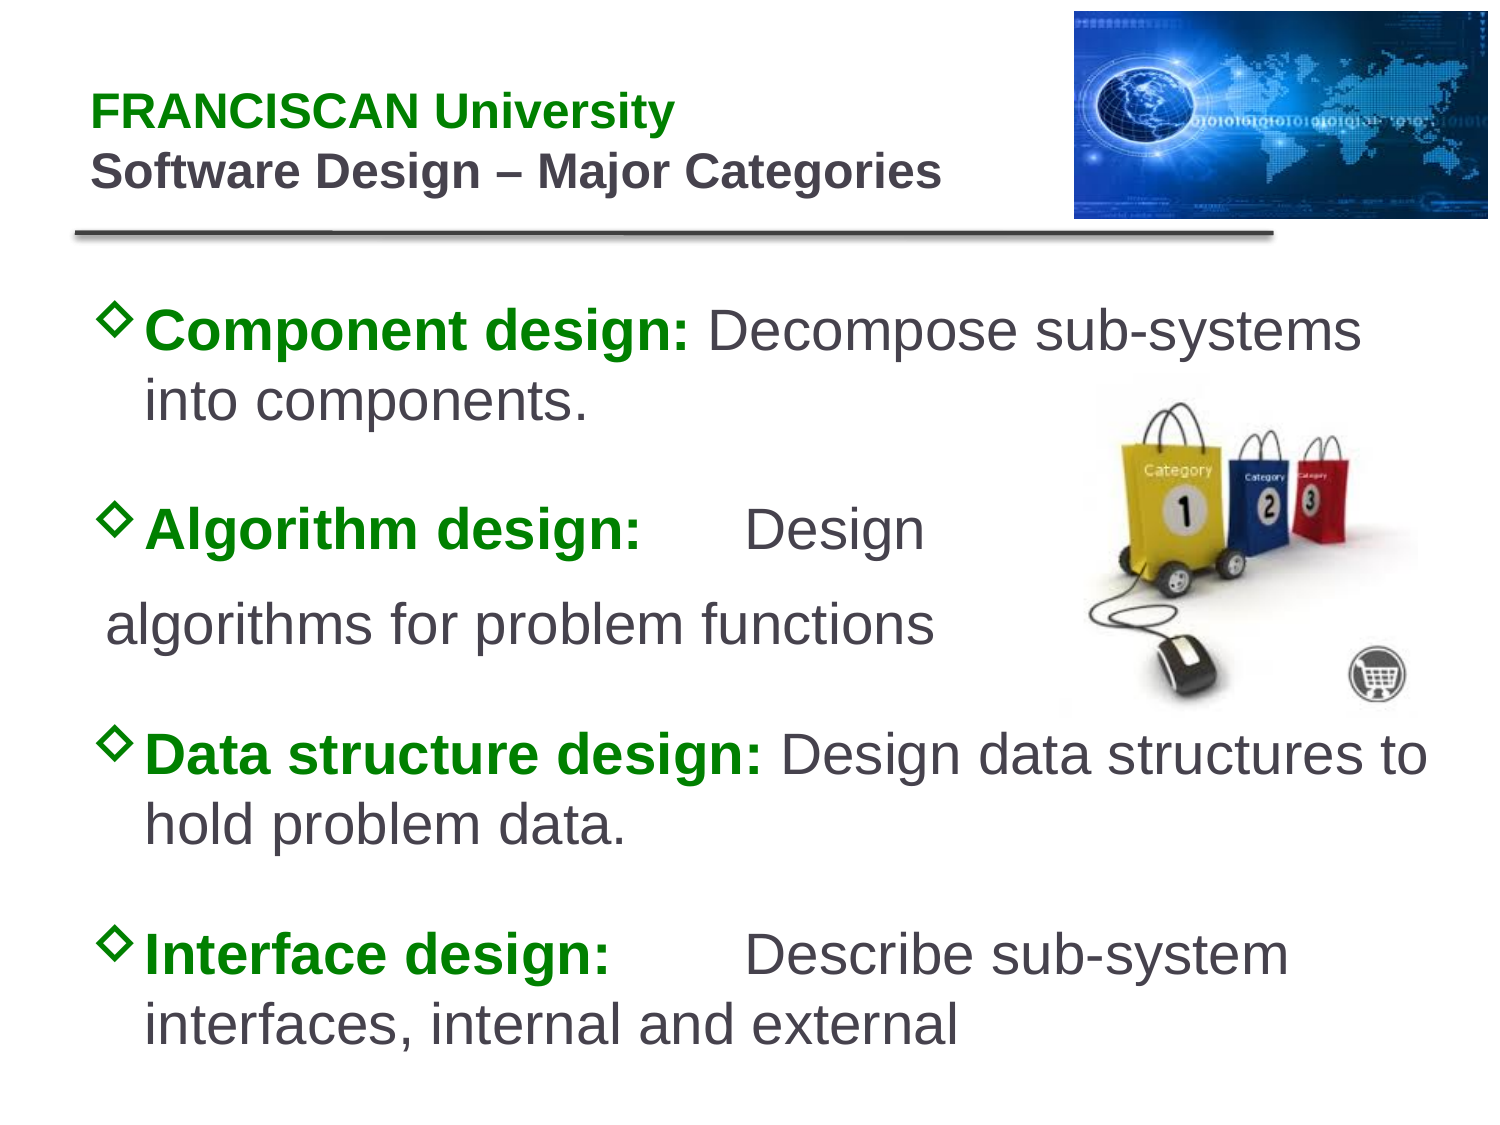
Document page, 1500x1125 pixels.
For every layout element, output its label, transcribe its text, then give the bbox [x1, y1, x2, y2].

picture [1074, 11, 1488, 219]
title FRANCISCAN University Software Design – Major Categories [74, 44, 1272, 233]
picture [1059, 373, 1418, 718]
list Component design: Decompose sub-systems into components. Algorithm design: Design algorithms for problem functions Data structure design: Design data structures to hold problem data. Interface design: Describe sub-system interfaces, internal and external [75, 285, 1449, 909]
